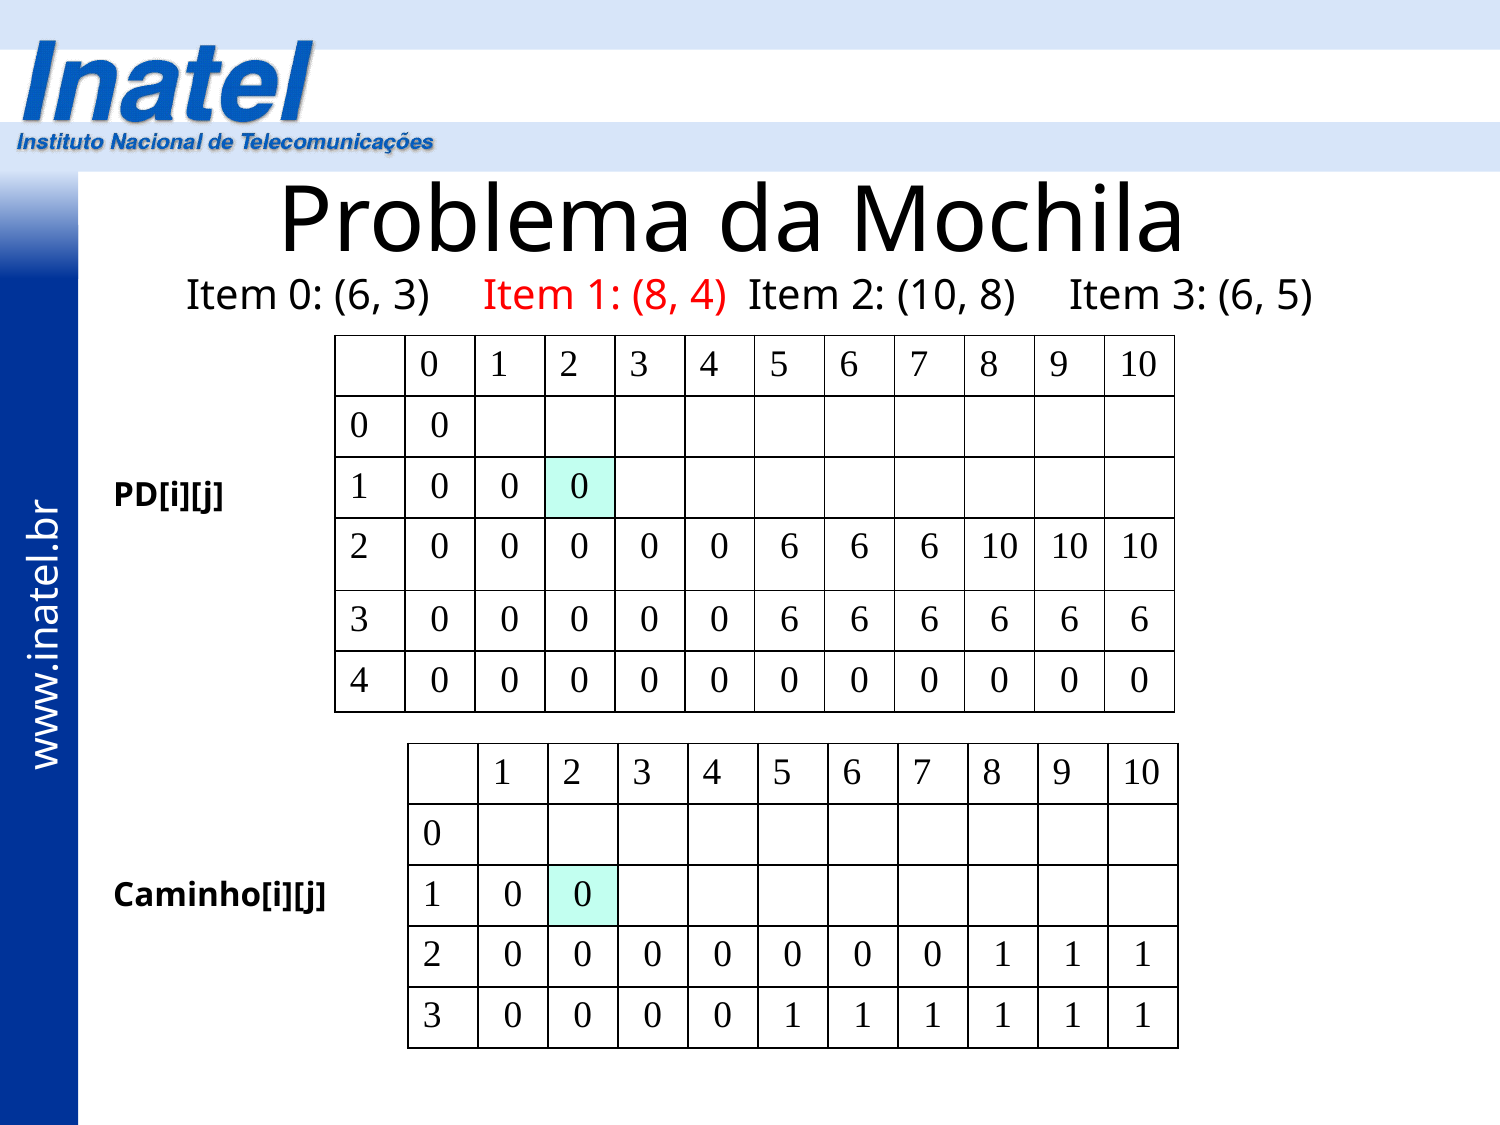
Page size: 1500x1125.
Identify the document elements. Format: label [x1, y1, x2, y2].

table_cell [965, 397, 1034, 456]
picture [12, 35, 440, 160]
table_cell [895, 591, 964, 650]
table_cell [406, 458, 474, 517]
table_cell [755, 591, 824, 650]
table_cell [755, 397, 824, 456]
table_cell [759, 805, 827, 864]
table_cell [433, 519, 474, 590]
table_cell [616, 652, 684, 711]
table_cell [1035, 591, 1104, 650]
table_cell [899, 805, 967, 864]
table_cell [619, 927, 687, 986]
table_cell [549, 866, 617, 925]
table_cell [1109, 866, 1177, 925]
table_cell [479, 805, 547, 864]
table_cell [409, 866, 477, 925]
table_cell [1109, 805, 1177, 864]
table_cell [616, 591, 684, 650]
table_cell [829, 927, 897, 986]
table_cell [969, 805, 1037, 864]
table_cell [546, 397, 614, 456]
table_cell [476, 519, 544, 590]
table_header [965, 336, 1034, 395]
table_cell [686, 458, 754, 517]
table_header [619, 744, 687, 803]
table_cell [1105, 652, 1174, 711]
table_cell [479, 866, 547, 925]
table_header [616, 336, 684, 395]
table_cell [433, 805, 477, 864]
table_header [899, 744, 967, 803]
table_cell [1039, 805, 1107, 864]
table_cell [1035, 519, 1104, 590]
table_cell [965, 458, 1034, 517]
text_box [98, 466, 433, 921]
table_cell [1105, 458, 1174, 517]
table_cell [829, 866, 897, 925]
table_cell [895, 458, 964, 517]
table_header [829, 744, 897, 803]
table_cell [686, 652, 754, 711]
table_cell [895, 397, 964, 456]
table_cell [336, 397, 404, 456]
table_cell [406, 397, 474, 456]
table_cell [549, 805, 617, 864]
table_cell [1109, 927, 1177, 986]
table_cell [895, 519, 964, 590]
table_header [895, 336, 964, 395]
table_cell [825, 458, 894, 517]
table_cell [1035, 458, 1104, 517]
table_header [479, 744, 547, 803]
table_cell [1039, 988, 1107, 1047]
table_header [549, 744, 617, 803]
table_cell [755, 652, 824, 711]
table_header [336, 336, 404, 395]
table_cell [336, 458, 404, 466]
table_cell [689, 805, 757, 864]
table_cell [969, 927, 1037, 986]
table_cell [1105, 519, 1174, 590]
table_cell [546, 519, 614, 590]
table_cell [549, 988, 617, 1047]
table_cell [1105, 397, 1174, 456]
table_cell [546, 591, 614, 650]
table_cell [829, 805, 897, 864]
table_cell [825, 519, 894, 590]
text_box [171, 260, 1384, 325]
table_cell [759, 927, 827, 986]
table_cell [1035, 397, 1104, 456]
table_cell [755, 519, 824, 590]
table_header [546, 336, 614, 395]
table_cell [479, 927, 547, 986]
title [120, 189, 1346, 240]
table_header [433, 744, 477, 803]
table_cell [619, 805, 687, 864]
table_cell [965, 652, 1034, 711]
table_cell [825, 397, 894, 456]
table_cell [616, 397, 684, 456]
table_header [686, 336, 754, 395]
table_cell [546, 458, 614, 517]
table_cell [476, 591, 544, 650]
table_header [689, 744, 757, 803]
table_cell [546, 652, 614, 711]
table_header [1109, 744, 1177, 803]
table_cell [433, 591, 474, 650]
table_cell [619, 988, 687, 1047]
table_header [406, 336, 474, 395]
table_cell [755, 458, 824, 517]
table_cell [825, 591, 894, 650]
table_cell [899, 866, 967, 925]
table_header [759, 744, 827, 803]
table_cell [825, 652, 894, 711]
table_header [969, 744, 1037, 803]
table_cell [829, 988, 897, 1047]
table_cell [759, 866, 827, 925]
table_cell [1109, 988, 1177, 1047]
table_cell [616, 519, 684, 590]
table_cell [616, 458, 684, 517]
table_cell [689, 988, 757, 1047]
table_cell [689, 927, 757, 986]
table_cell [1039, 866, 1107, 925]
table_cell [899, 927, 967, 986]
table_header [825, 336, 894, 395]
table_cell [433, 652, 474, 711]
table_header [476, 336, 544, 395]
table_cell [965, 519, 1034, 590]
table_cell [969, 988, 1037, 1047]
table_header [755, 336, 824, 395]
table_header [1105, 336, 1174, 395]
table_cell [1105, 591, 1174, 650]
table_cell [479, 988, 547, 1047]
table_cell [686, 591, 754, 650]
table_cell [1039, 927, 1107, 986]
table_cell [965, 591, 1034, 650]
table_cell [549, 927, 617, 986]
table_cell [689, 866, 757, 925]
table_header [1035, 336, 1104, 395]
table_cell [409, 927, 477, 986]
table_header [1039, 744, 1107, 803]
table_cell [759, 988, 827, 1047]
table_cell [409, 988, 477, 1047]
table_cell [899, 988, 967, 1047]
table_cell [969, 866, 1037, 925]
table_cell [895, 652, 964, 711]
table_cell [1035, 652, 1104, 711]
table_cell [476, 652, 544, 711]
table_cell [476, 397, 544, 456]
table_cell [619, 866, 687, 925]
table_cell [686, 519, 754, 590]
table_cell [686, 397, 754, 456]
table_cell [476, 458, 544, 517]
